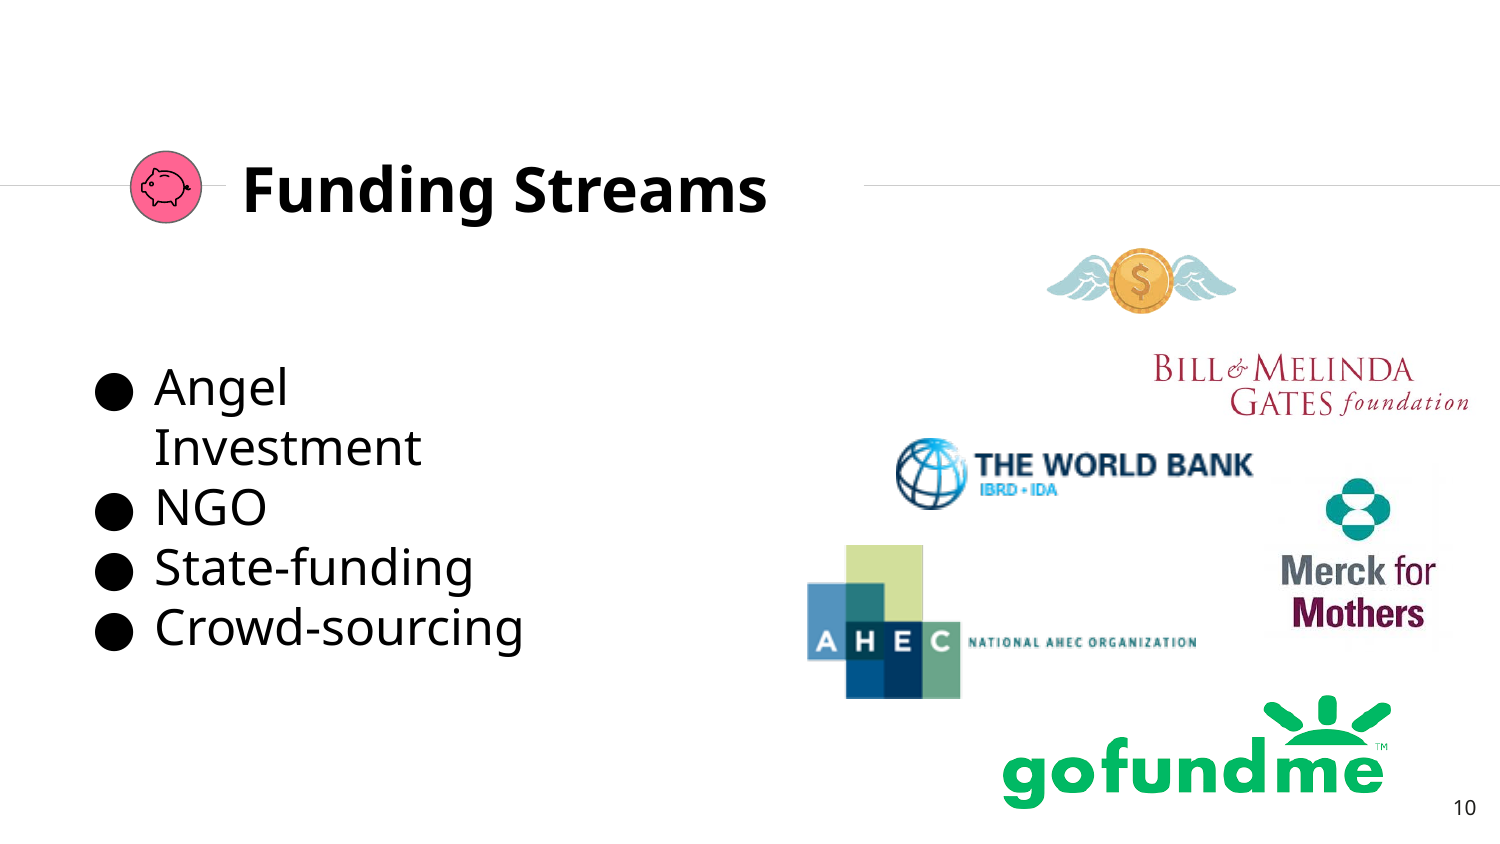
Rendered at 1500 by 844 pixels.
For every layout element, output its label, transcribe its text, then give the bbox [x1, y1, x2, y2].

text_box [141, 212, 192, 223]
title Funding Streams [226, 151, 1096, 223]
slide_number ‹#› [1401, 779, 1492, 844]
text_box Angel Investment NGO State-funding Crowd-sourcing [64, 340, 568, 769]
picture [896, 222, 1478, 652]
picture [807, 545, 1392, 809]
text_box [130, 151, 202, 208]
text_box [141, 168, 191, 206]
